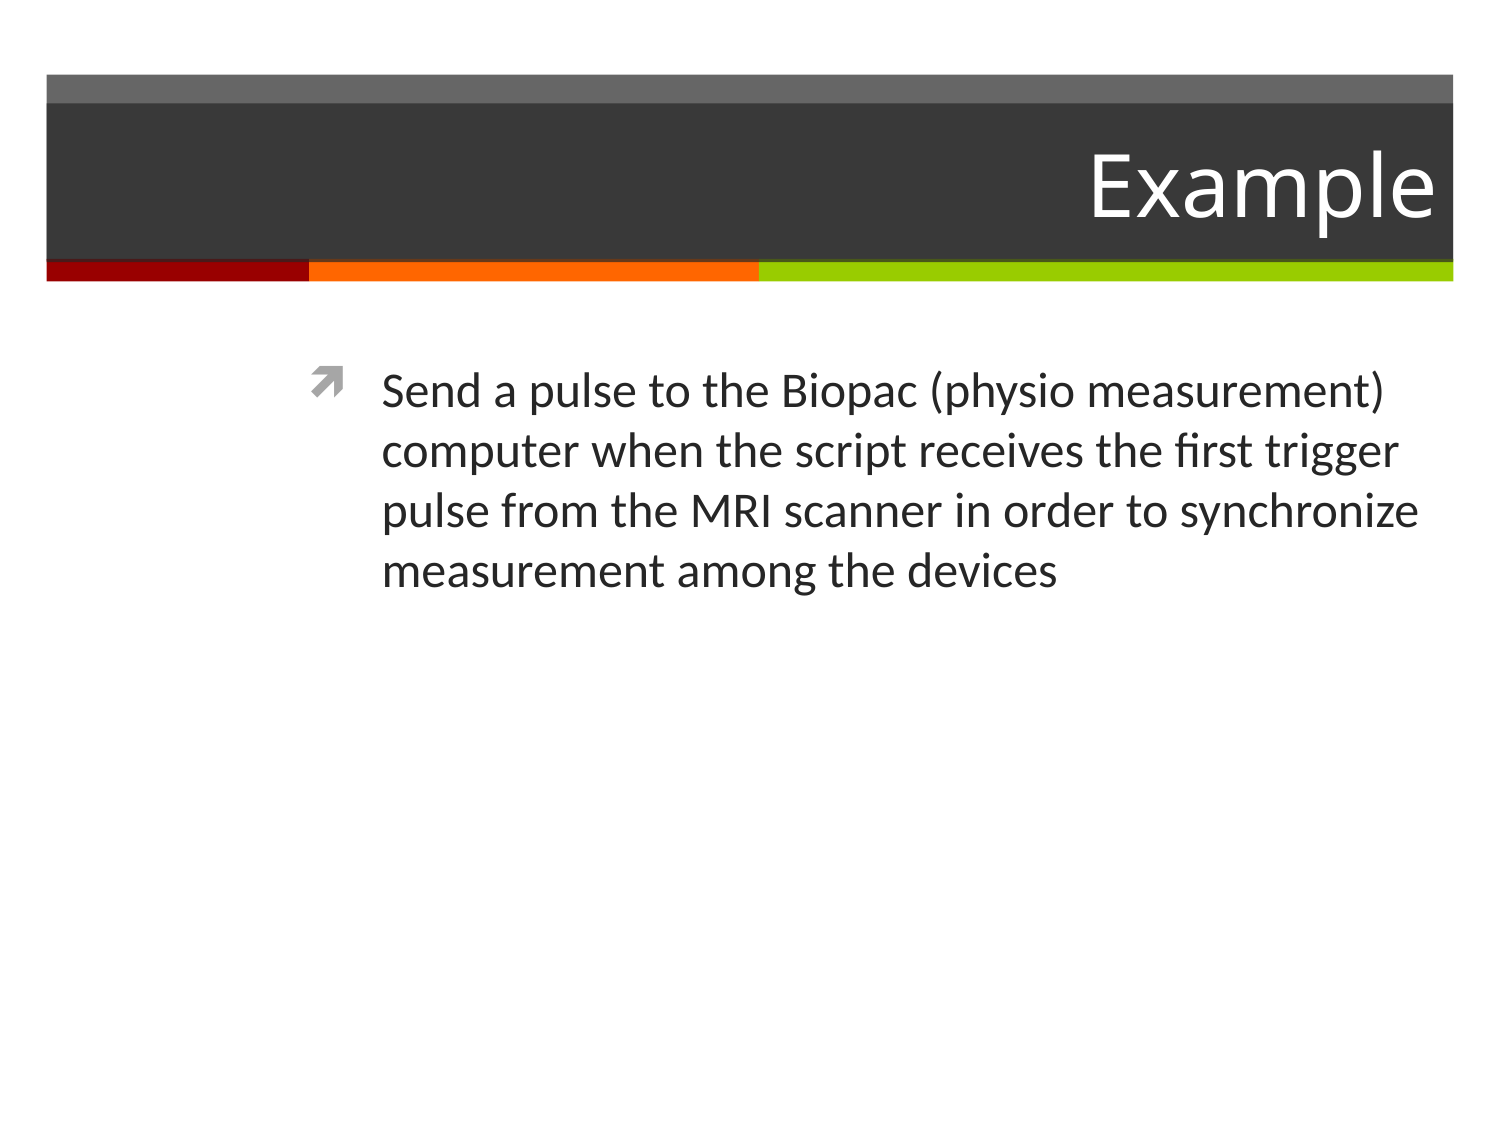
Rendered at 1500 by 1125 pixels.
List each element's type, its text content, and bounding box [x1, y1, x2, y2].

list Send a pulse to the Biopac (physio measurement) computer when the script receives the first trigger pulse from the MRI scanner in order to synchronize measurement among the devices [292, 350, 1454, 1005]
title Example [46, 103, 1454, 263]
